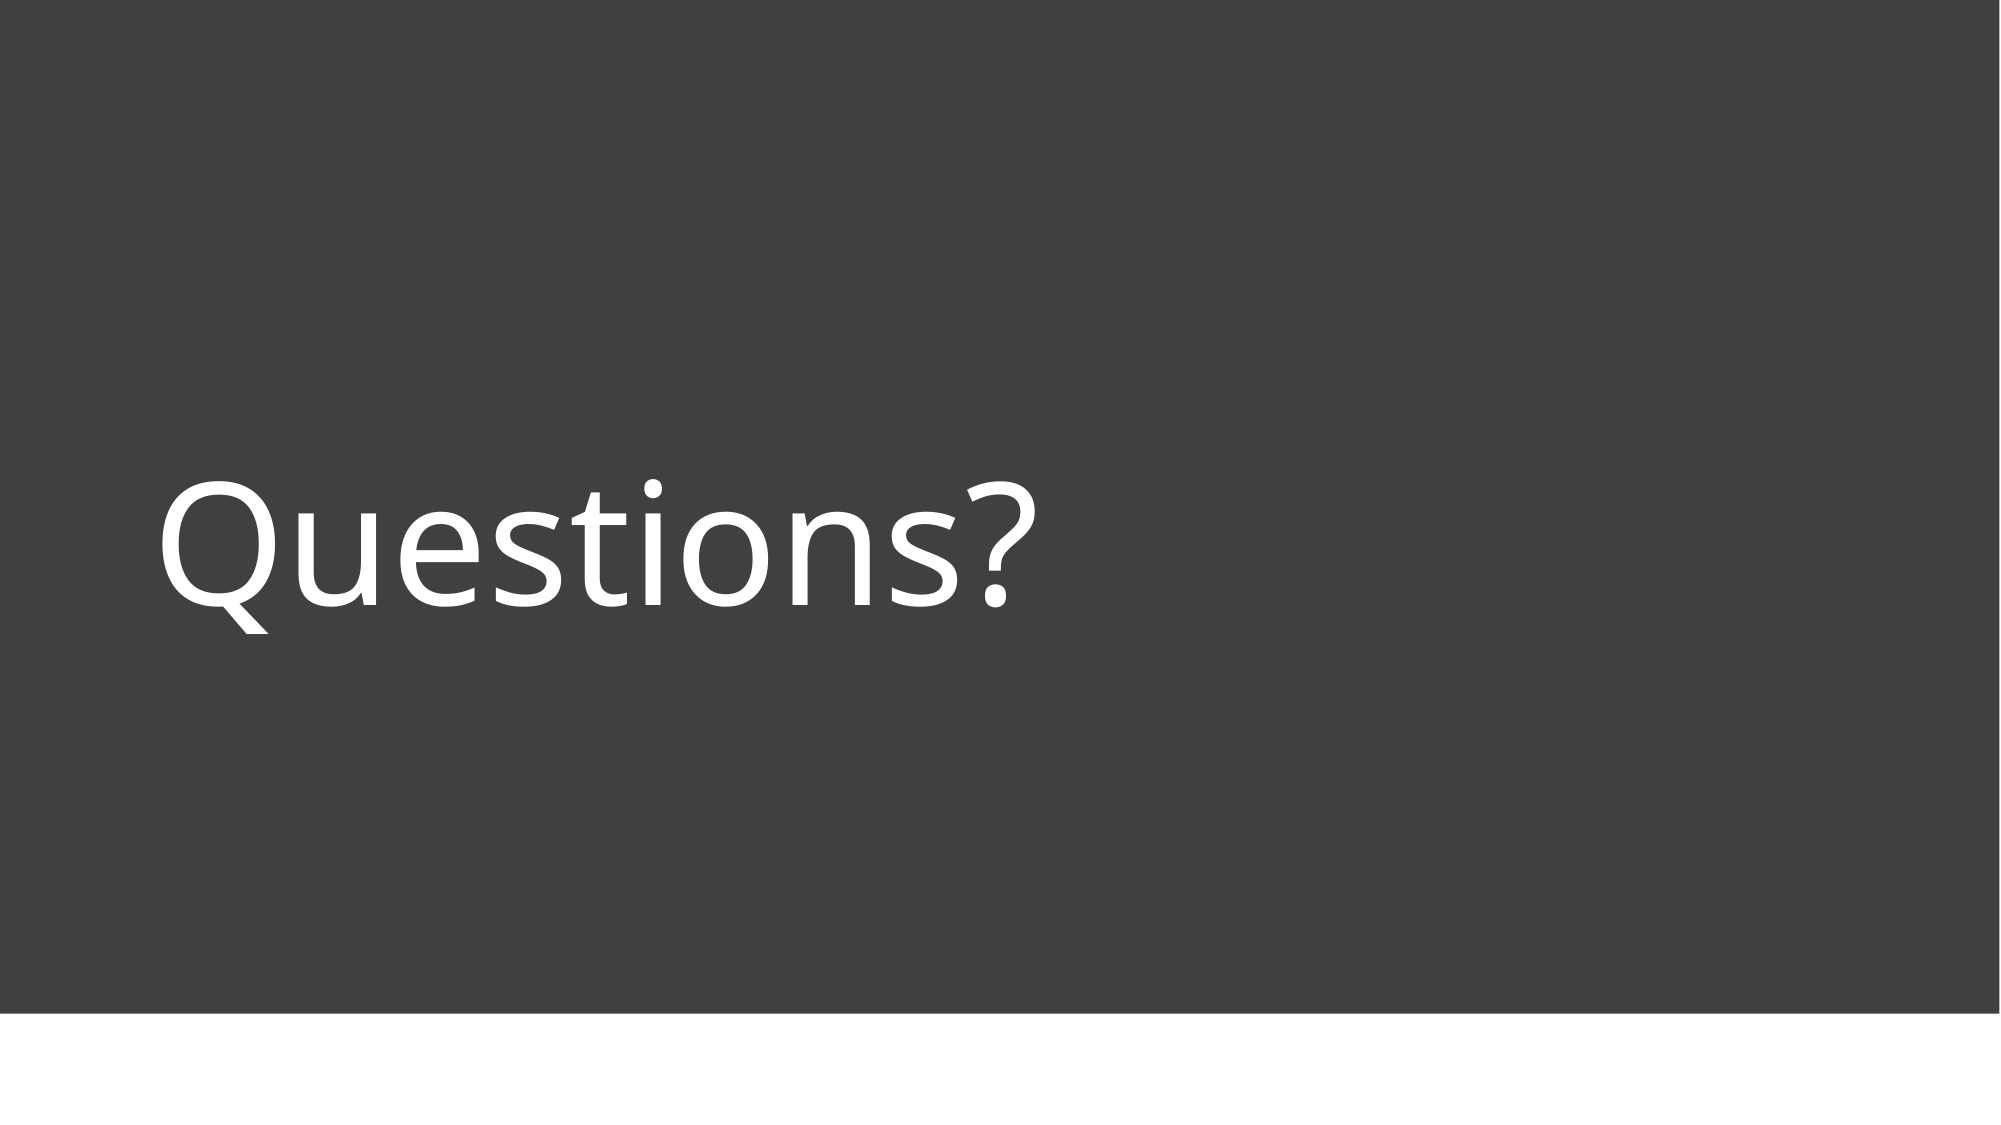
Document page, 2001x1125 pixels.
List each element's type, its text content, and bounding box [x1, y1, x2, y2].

title Questions? [138, 98, 1863, 650]
text_box [0, 0, 2000, 1015]
